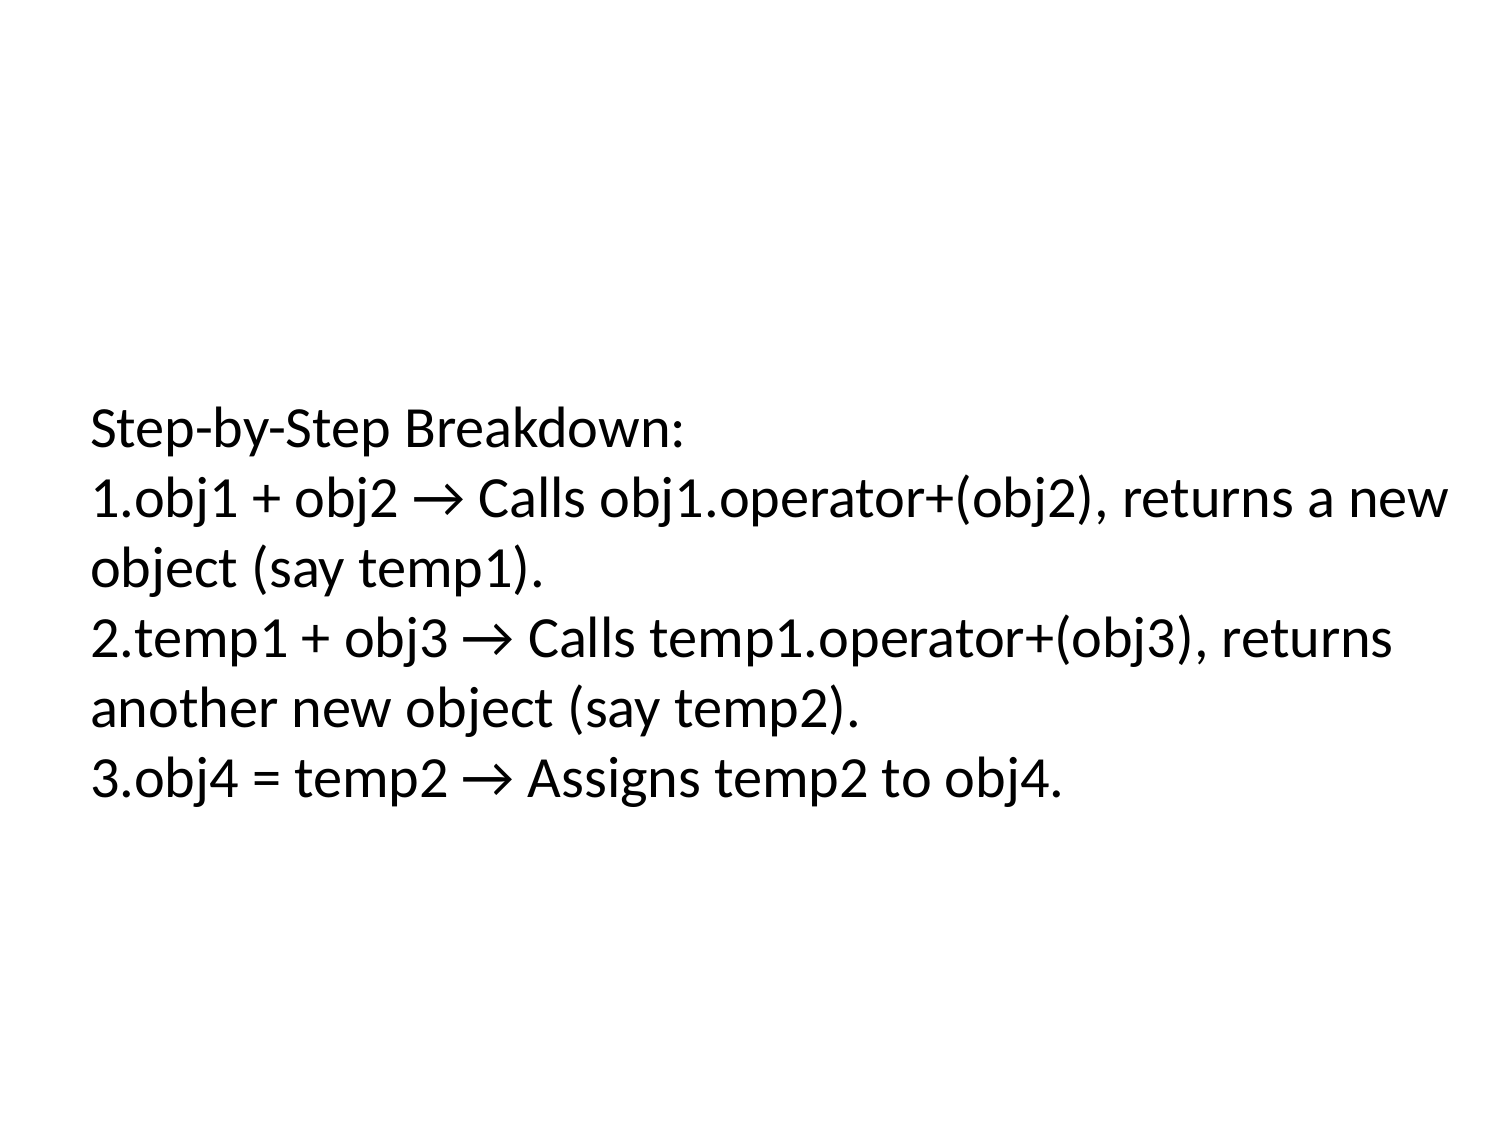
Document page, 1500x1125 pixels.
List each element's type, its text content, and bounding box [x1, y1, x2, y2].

list Step-by-Step Breakdown: obj1 + obj2 → Calls obj1.operator+(obj2), returns a new object (say temp1). temp1 + obj3 → Calls temp1.operator+(obj3), returns another new object (say temp2). obj4 = temp2 → Assigns temp2 to obj4. [75, 307, 1496, 961]
